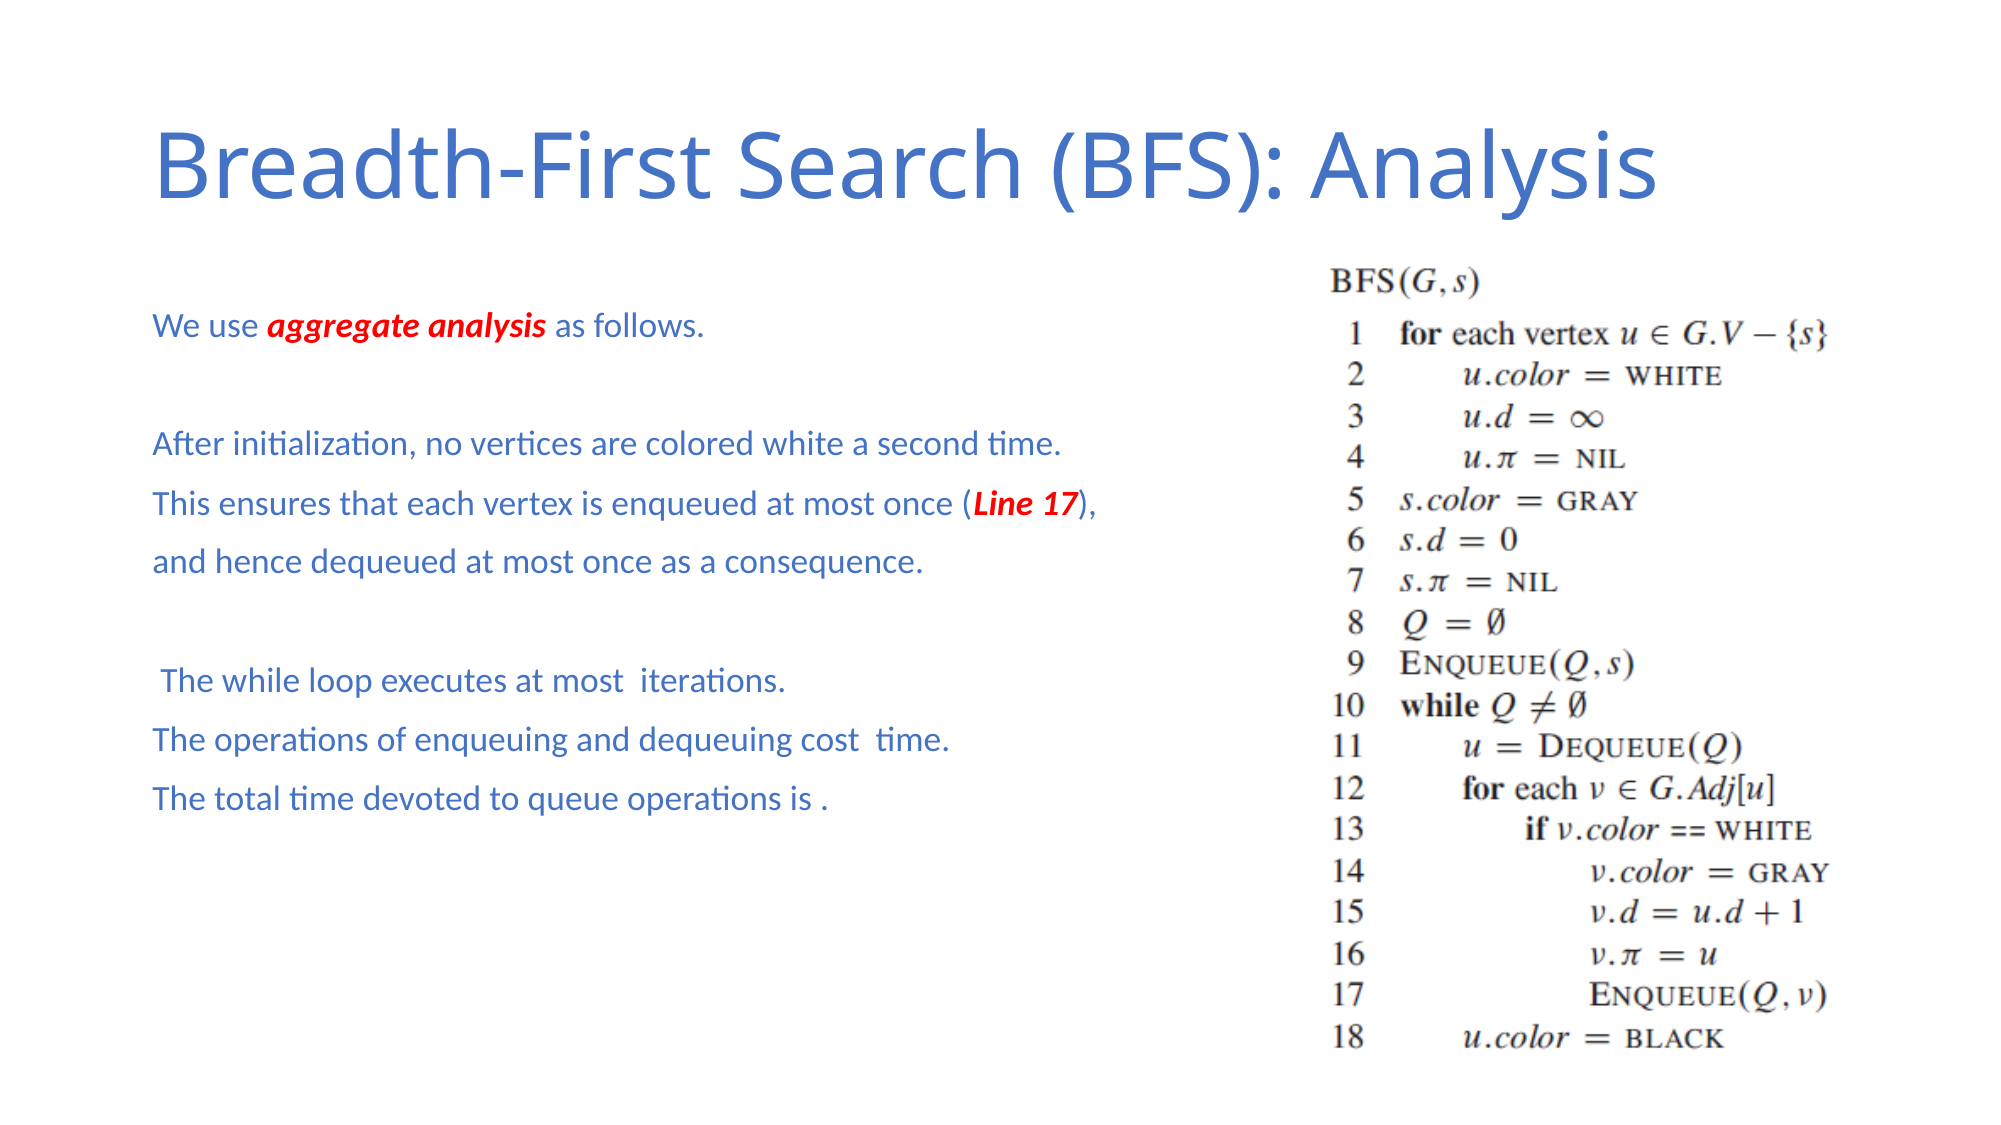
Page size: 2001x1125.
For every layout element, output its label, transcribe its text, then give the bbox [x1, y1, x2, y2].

title Breadth-First Search (BFS): Analysis [137, 59, 1863, 278]
picture [1290, 262, 1893, 1066]
